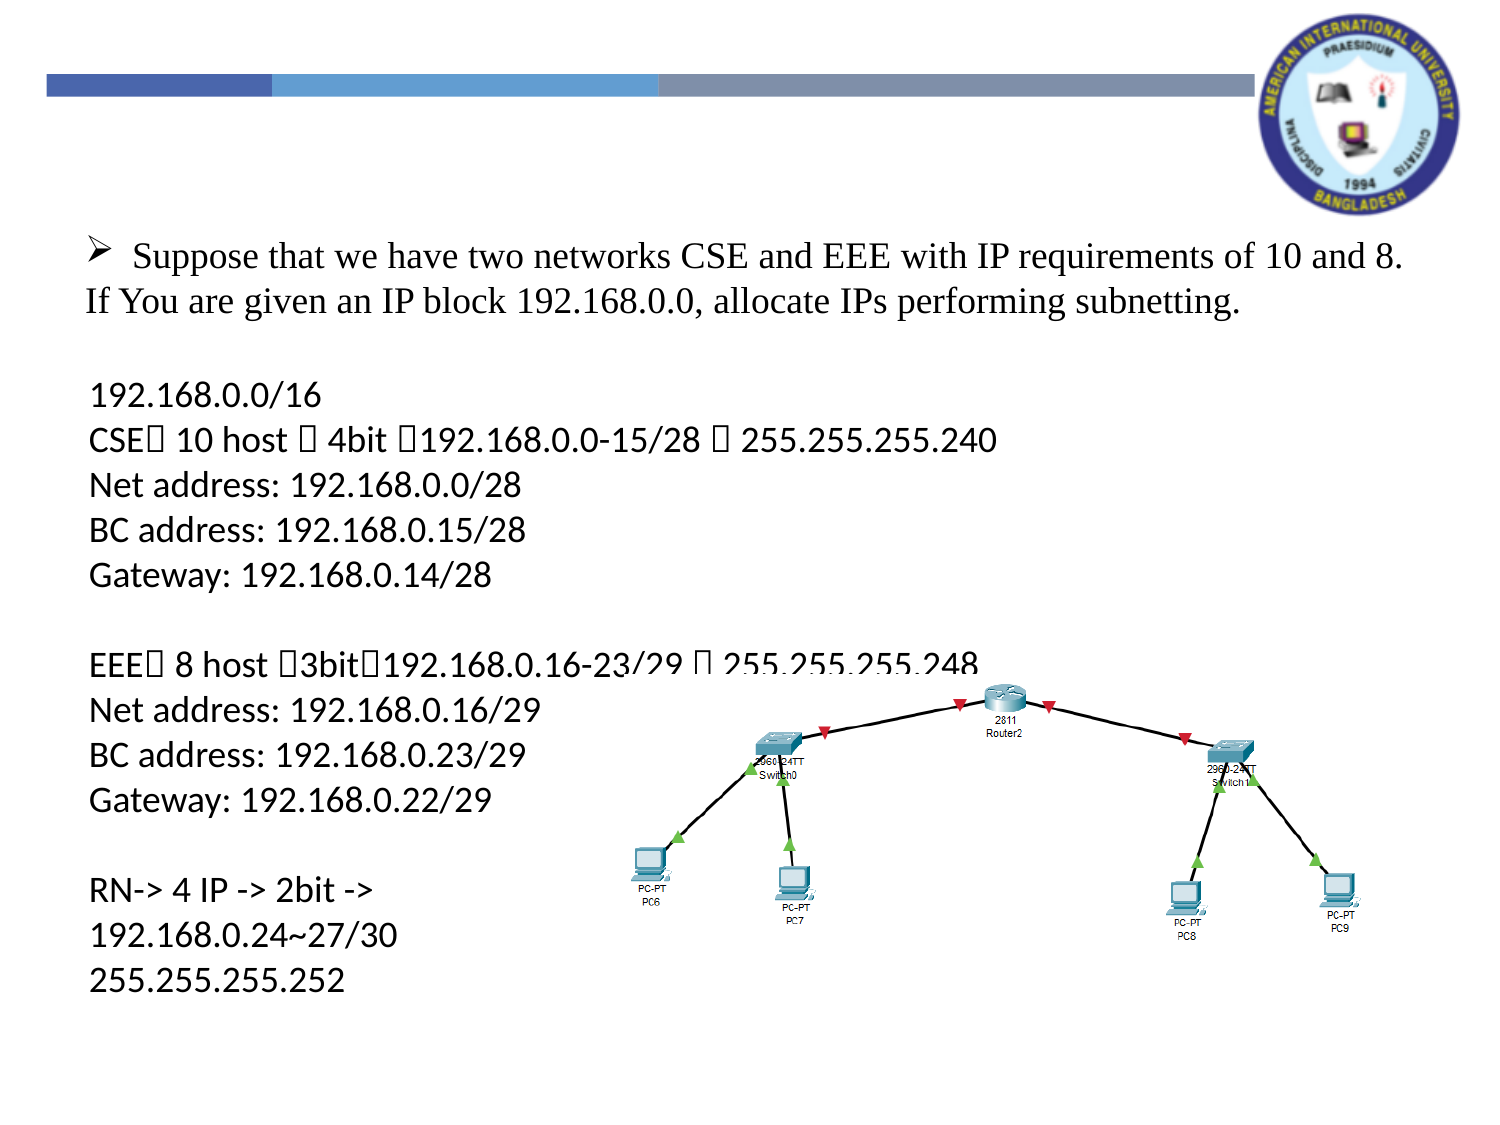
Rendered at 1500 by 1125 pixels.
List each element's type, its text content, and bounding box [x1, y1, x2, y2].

text_box 192.168.0.0/16 CSE 10 host  4bit 192.168.0.0-15/28  255.255.255.240 Net address: 192.168.0.0/28 BC address: 192.168.0.15/28 Gateway: 192.168.0.14/28 EEE 8 host 3bit192.168.0.16-23/29  255.255.255.248 Net address: 192.168.0.16/29 BC address: 192.168.0.23/29 Gateway: 192.168.0.22/29 RN-> 4 IP -> 2bit -> 192.168.0.24~27/30 255.255.255.252 [74, 362, 1337, 1125]
picture [1254, 9, 1465, 221]
picture [623, 673, 1379, 956]
text_box Suppose that we have two networks CSE and EEE with IP requirements of 10 and 8. If You are given an IP block 192.168.0.0, allocate IPs performing subnetting. [70, 224, 1430, 329]
